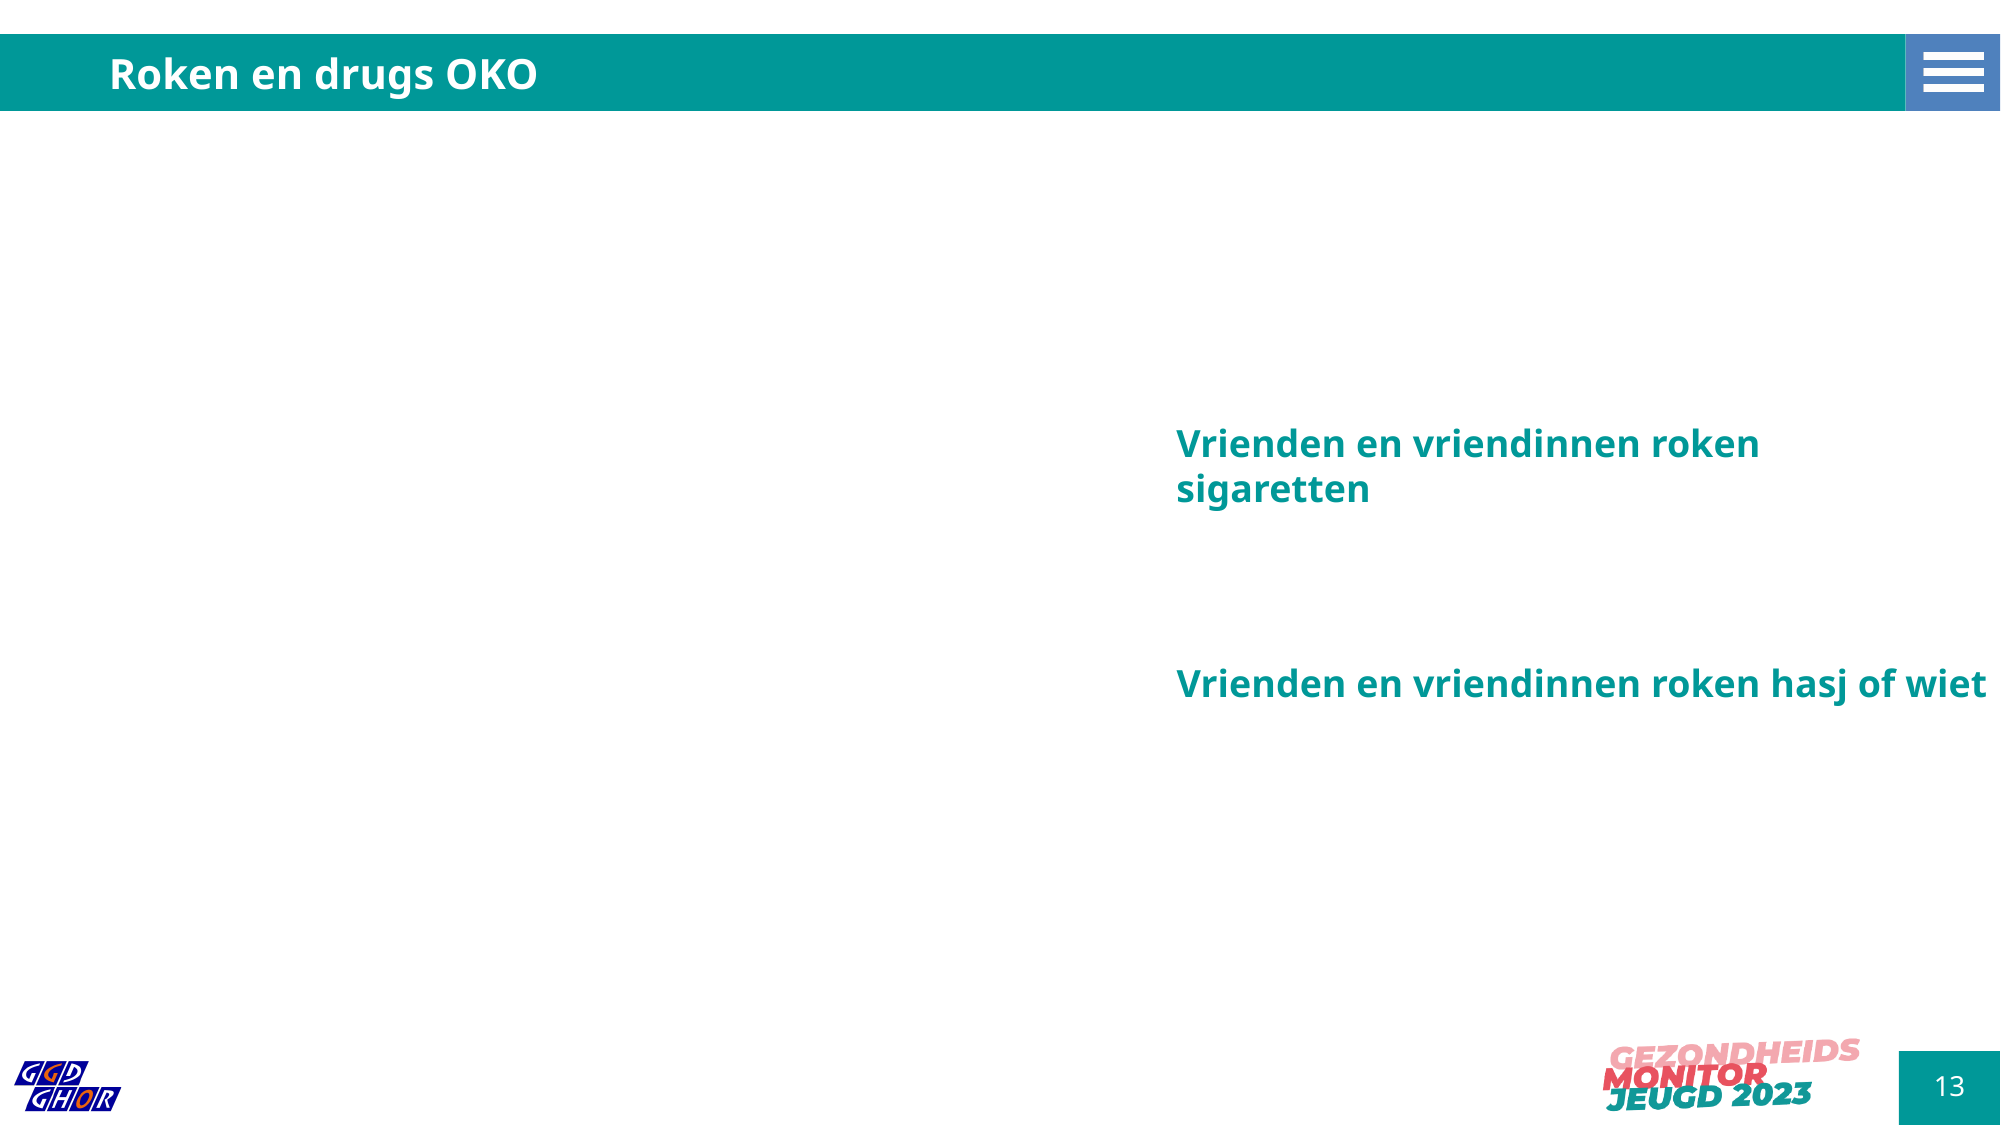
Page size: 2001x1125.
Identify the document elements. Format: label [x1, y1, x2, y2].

picture [0, 1047, 135, 1125]
picture [1596, 1017, 1877, 1125]
picture [1914, 40, 1993, 104]
